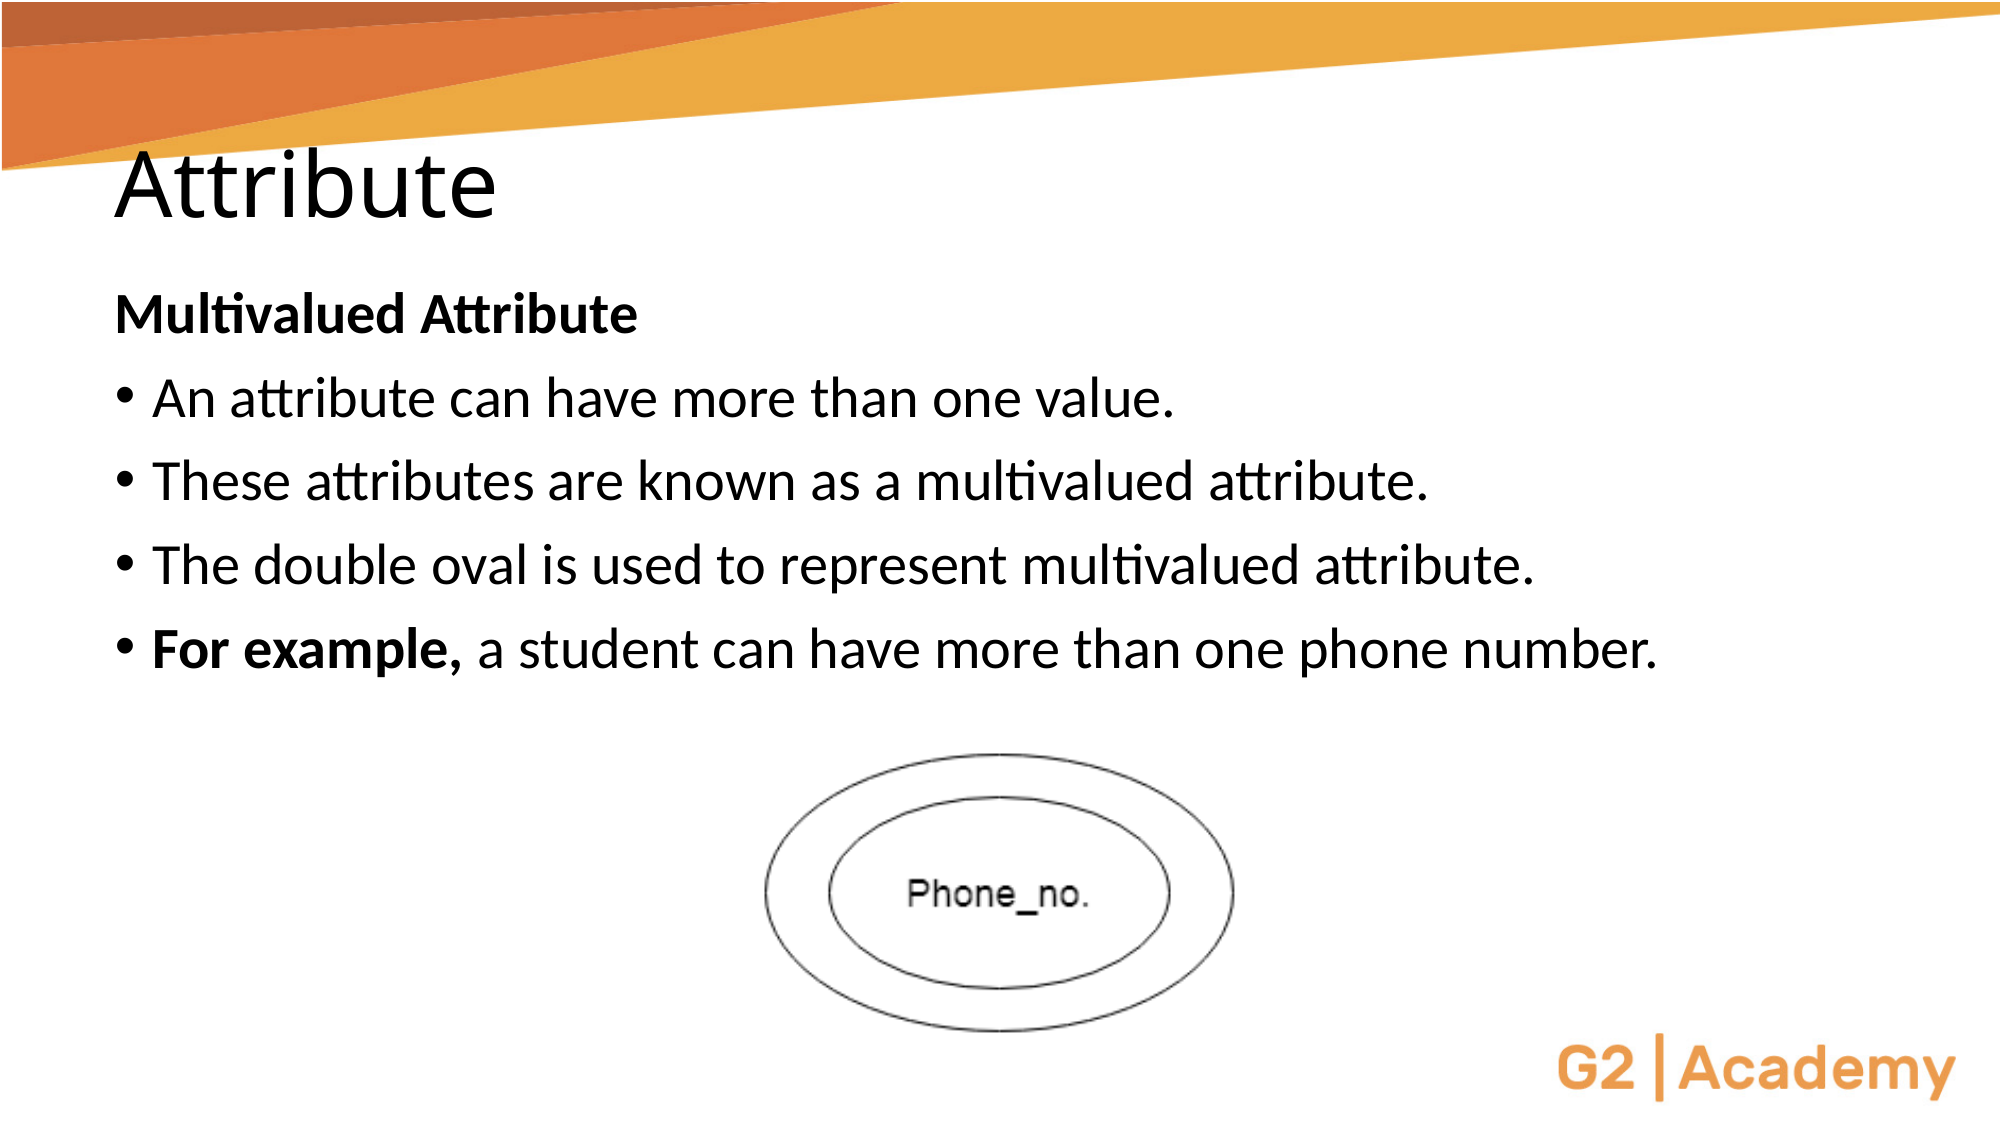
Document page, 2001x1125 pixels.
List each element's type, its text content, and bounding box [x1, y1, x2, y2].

picture [1, 2, 2000, 1125]
list Multivalued Attribute An attribute can have more than one value. These attributes are known as a multivalued attribute. The double oval is used to represent multivalued attribute. For example, a student can have more than one phone number. [99, 275, 1900, 1037]
title Attribute [99, 100, 1900, 275]
